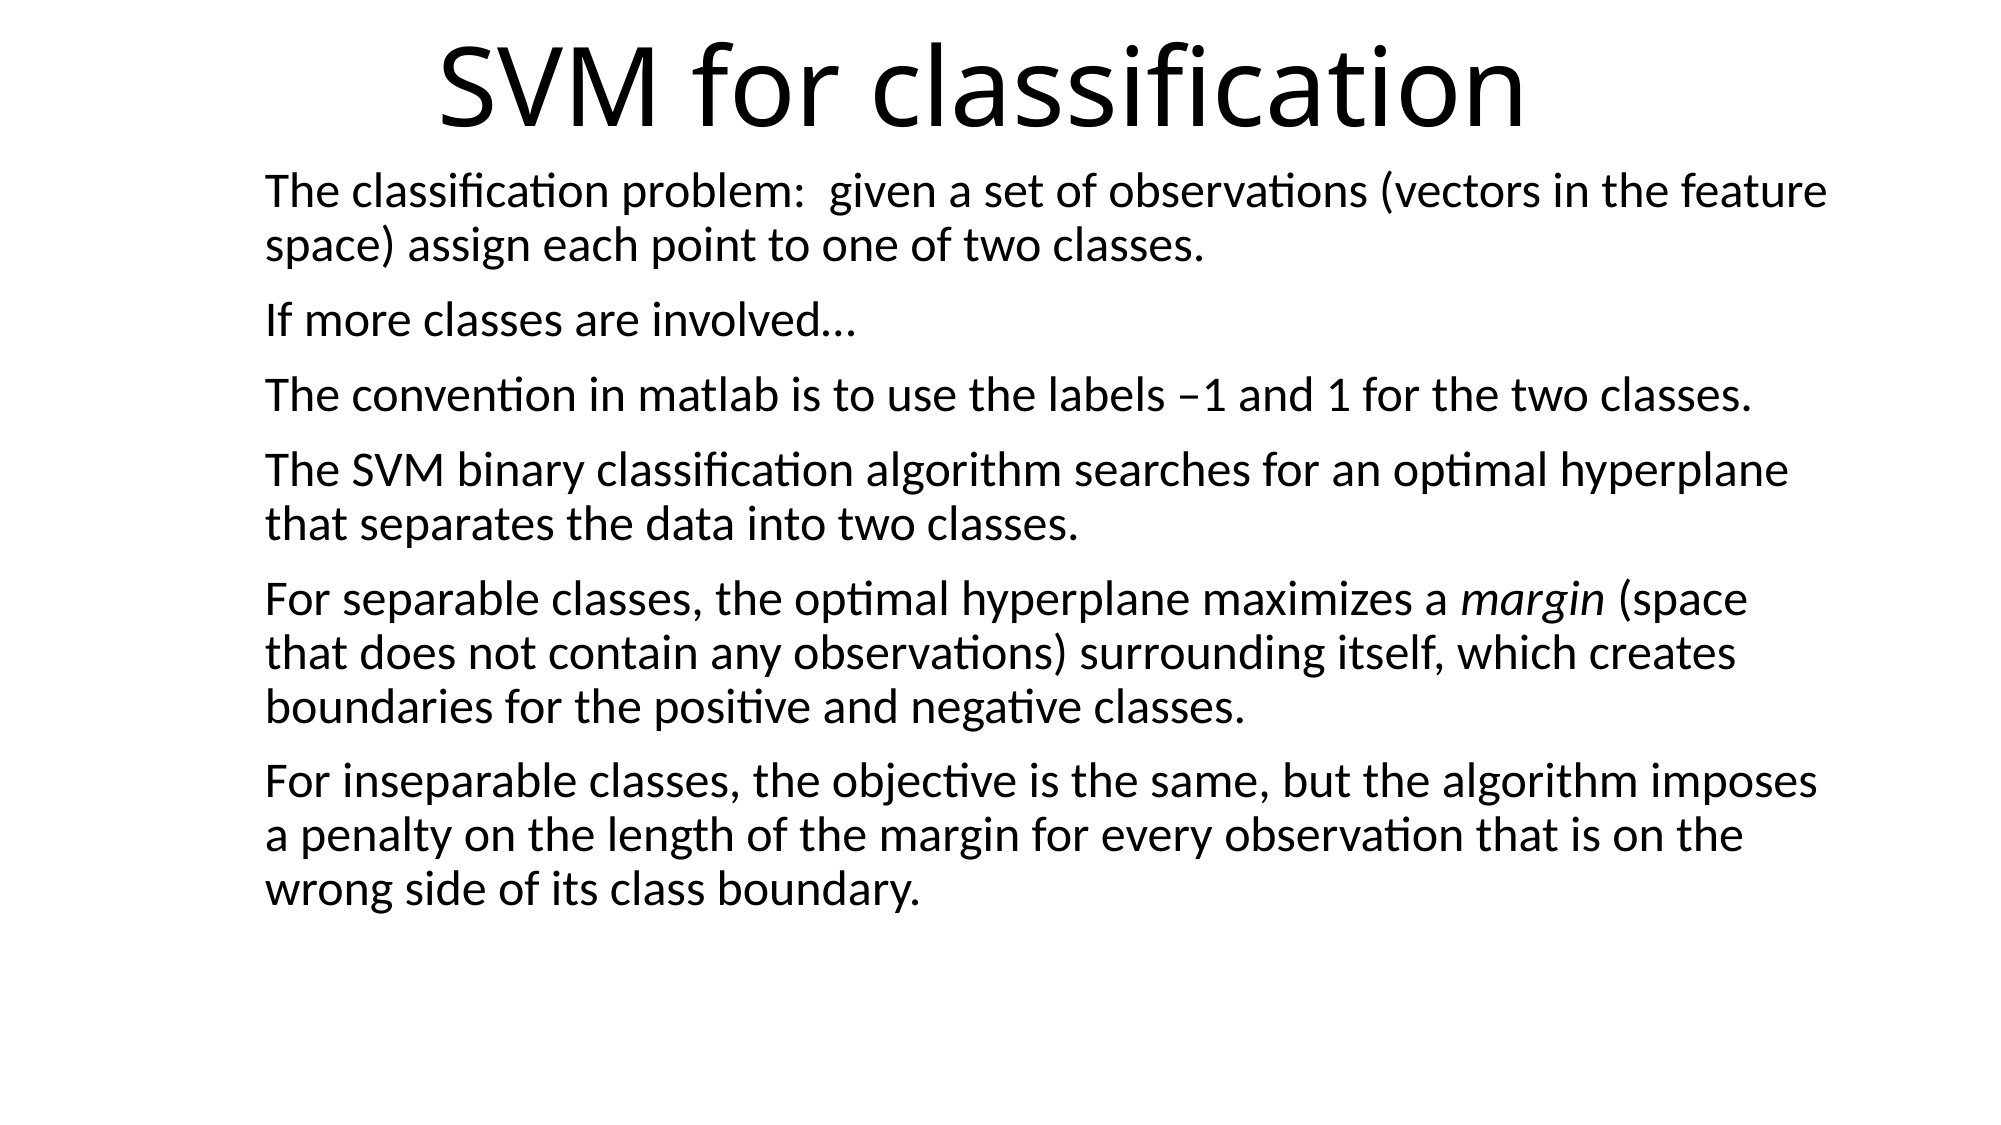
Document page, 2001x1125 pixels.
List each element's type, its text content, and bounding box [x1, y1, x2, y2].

subtitle The classification problem: given a set of observations (vectors in the feature space) assign each point to one of two classes. If more classes are involved… The convention in matlab is to use the labels –1 and 1 for the two classes. The SVM binary classification algorithm searches for an optimal hyperplane that separates the data into two classes. For separable classes, the optimal hyperplane maximizes a margin (space that does not contain any observations) surrounding itself, which creates boundaries for the positive and negative classes. For inseparable classes, the objective is the same, but the algorithm imposes a penalty on the length of the margin for every observation that is on the wrong side of its class boundary. [249, 157, 1853, 1102]
title SVM for classification [233, 23, 1734, 158]
